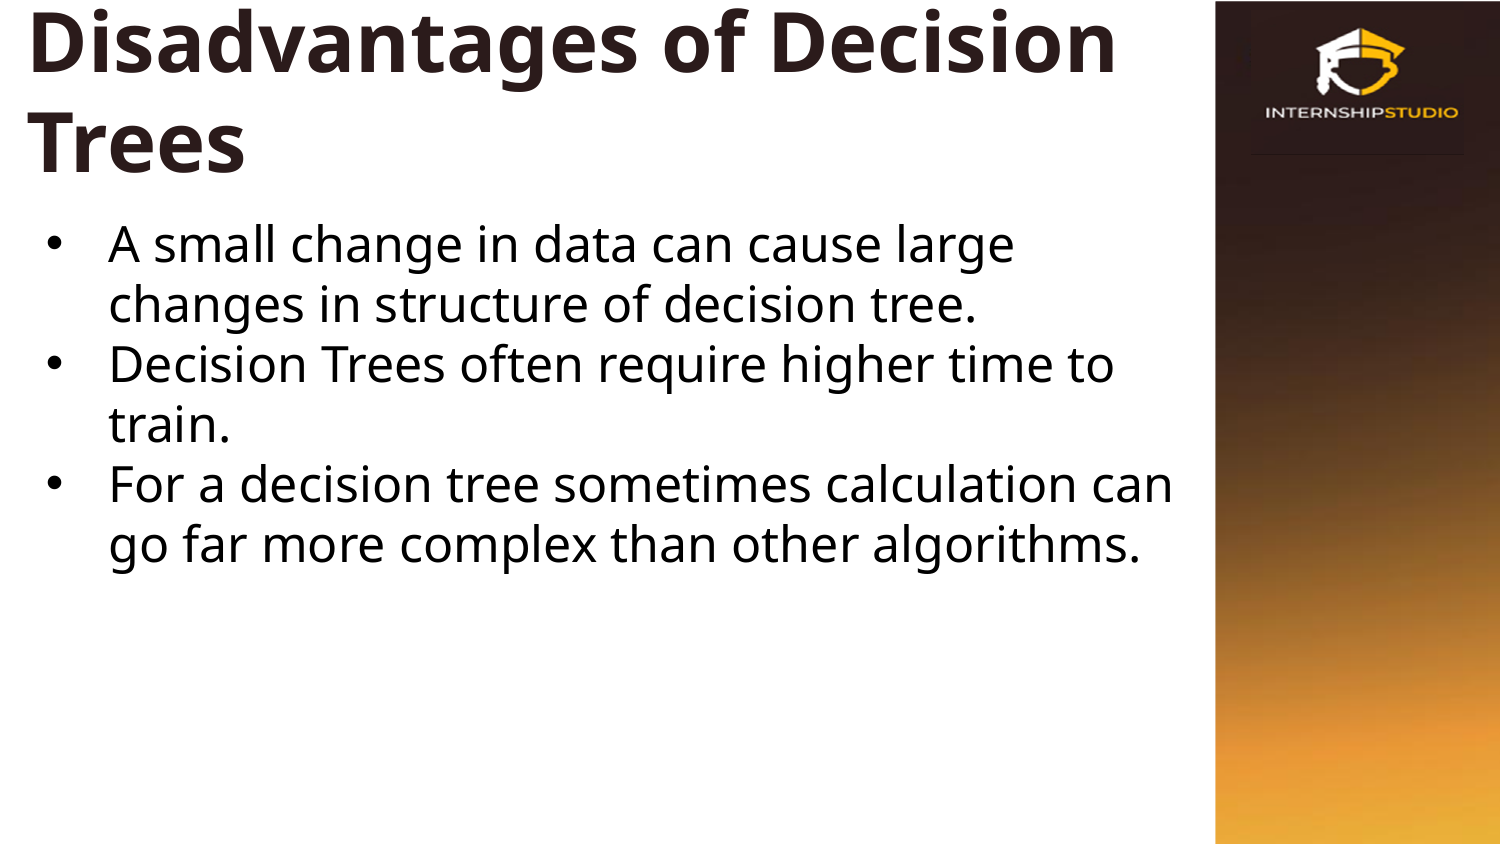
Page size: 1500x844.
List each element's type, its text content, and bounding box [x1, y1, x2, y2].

picture [1215, 2, 1500, 844]
list A small change in data can cause large changes in structure of decision tree. Decision Trees often require higher time to train. For a decision tree sometimes calculation can go far more complex than other algorithms. [18, 205, 1206, 762]
title Disadvantages of Decision Trees [11, 37, 1200, 141]
